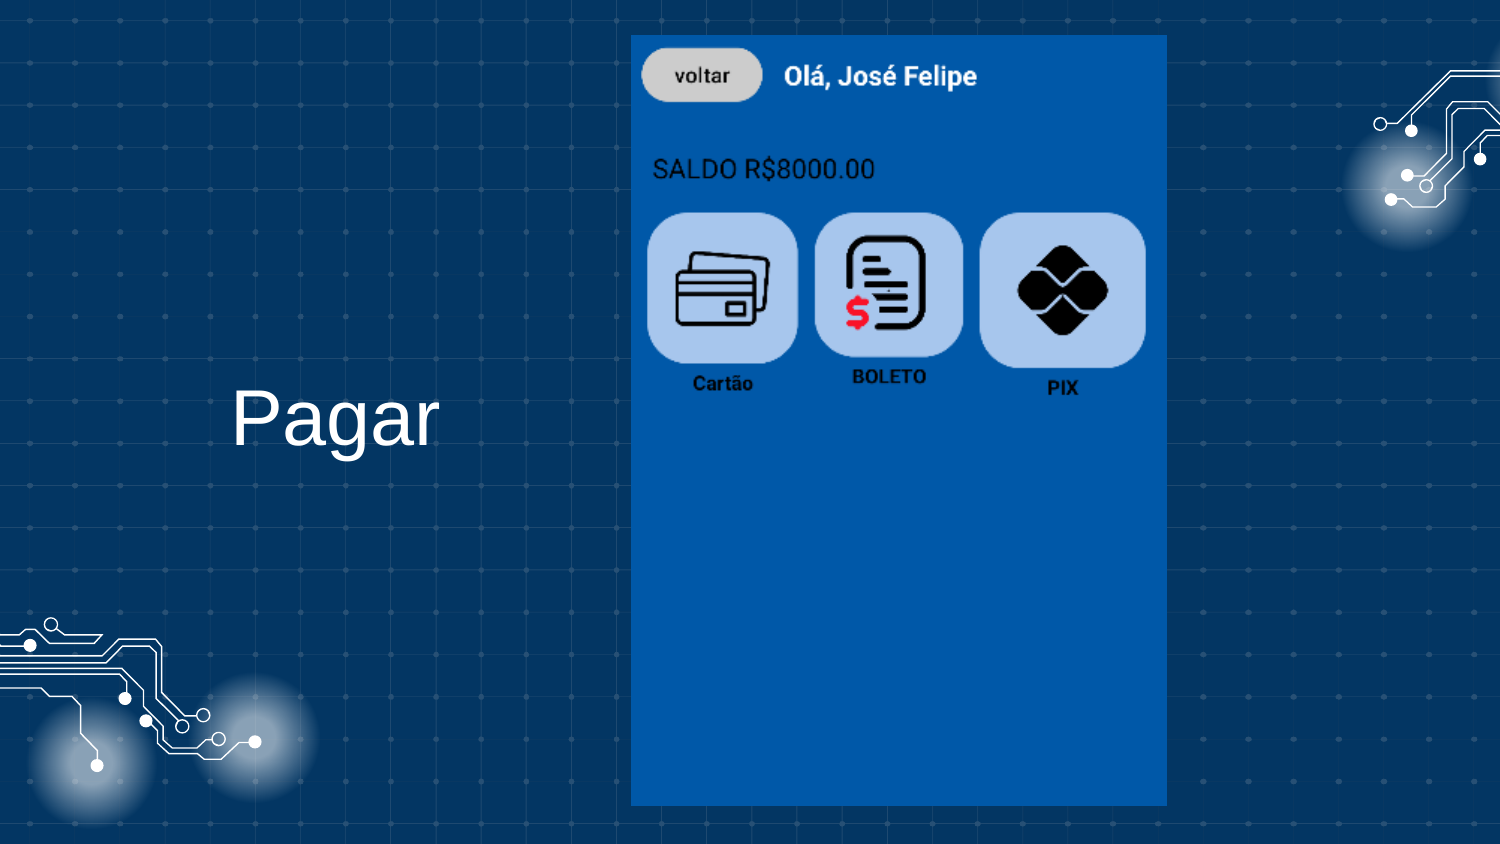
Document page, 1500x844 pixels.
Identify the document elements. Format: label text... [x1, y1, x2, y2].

picture [631, 34, 1167, 807]
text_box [0, 578, 323, 832]
title Pagar [100, 351, 572, 507]
